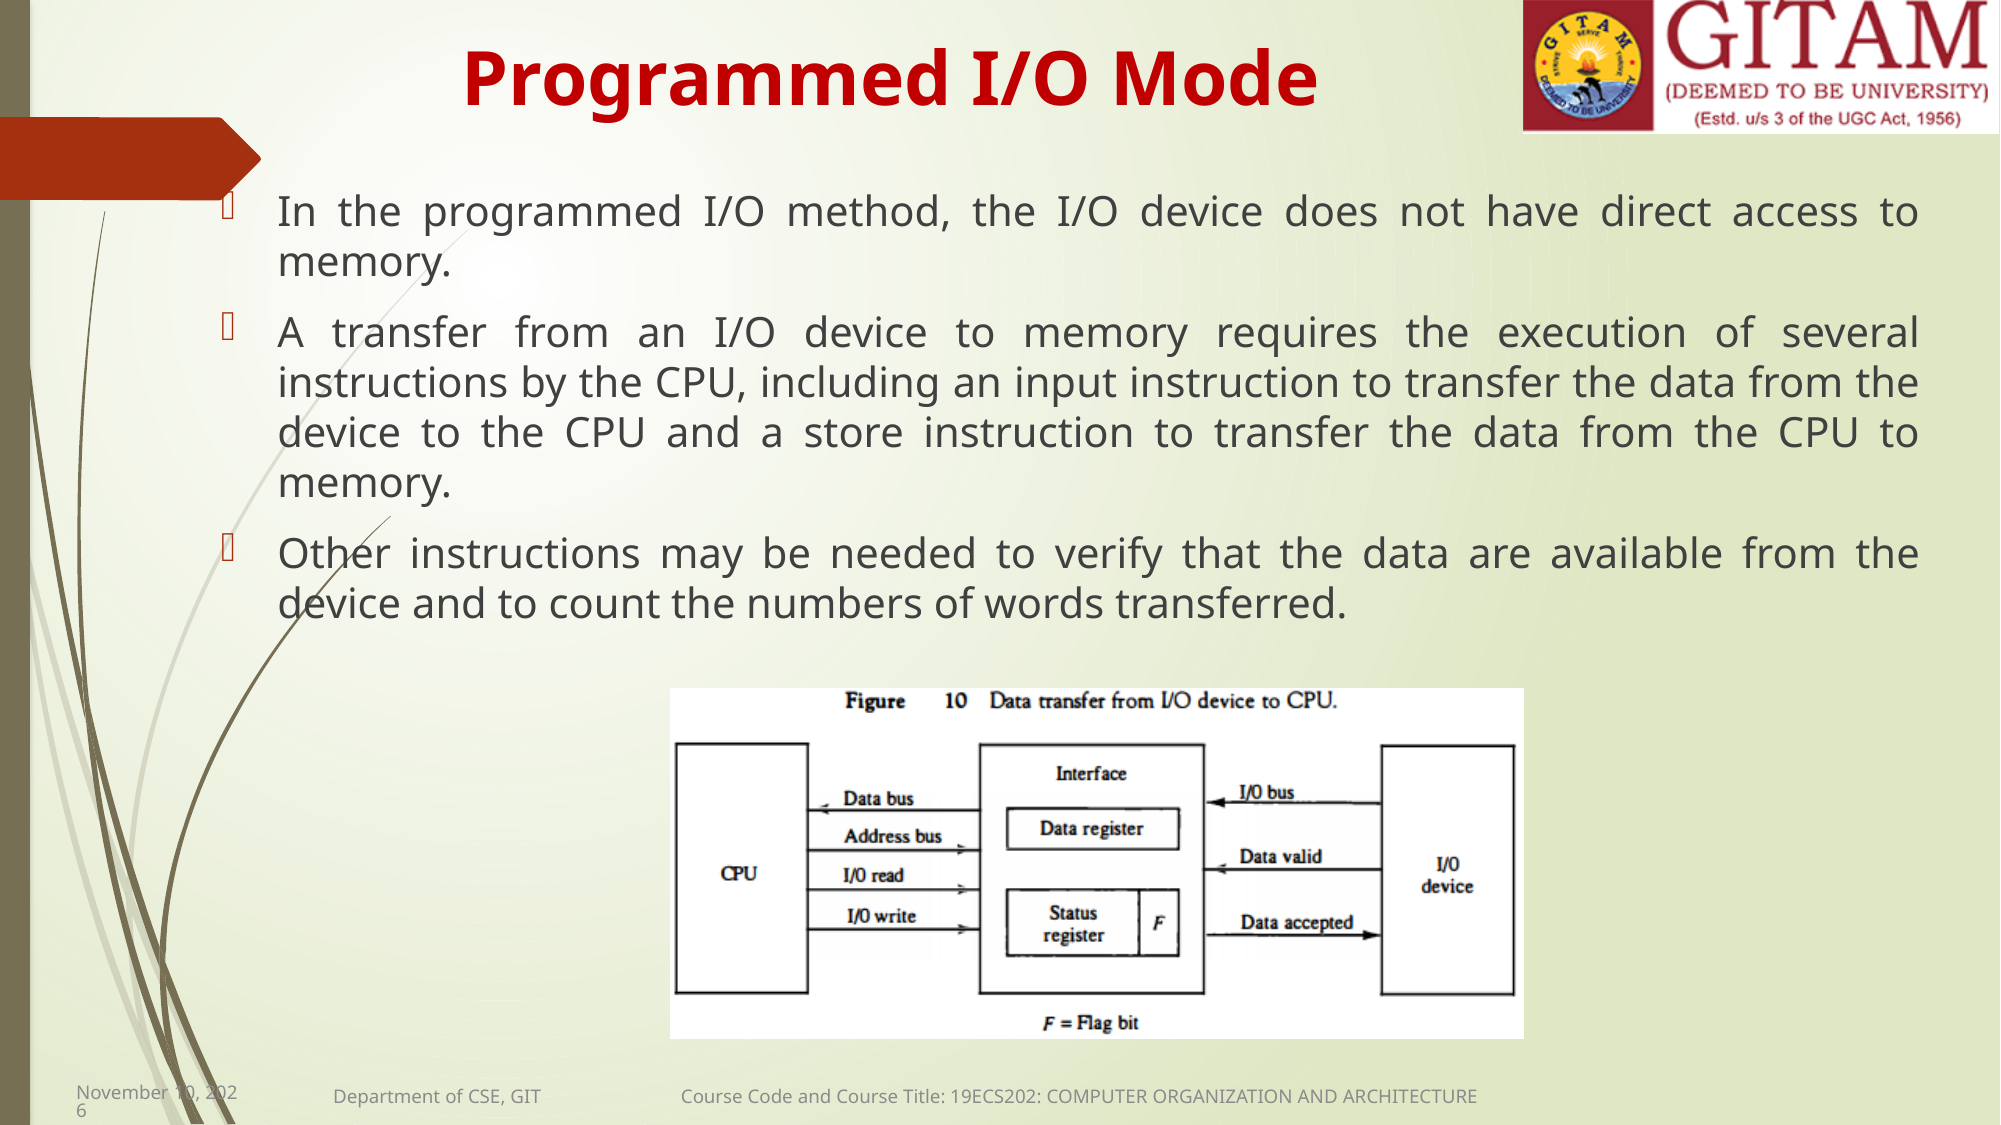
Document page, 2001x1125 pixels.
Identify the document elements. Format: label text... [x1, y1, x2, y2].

footer Department of CSE, GIT Course Code and Course Title: 19ECS202: COMPUTER ORGANIZATION AND ARCHITECTURE [318, 1067, 1548, 1125]
picture [1523, 0, 1999, 134]
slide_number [61, 1063, 259, 1123]
list In the programmed I/O method, the I/O device does not have direct access to memory. A transfer from an I/O device to memory requires the execution of several instructions by the CPU, including an input instruction to transfer the data from the device to the CPU and a store instruction to transfer the data from the CPU to memory. Other instructions may be needed to verify that the data are available from the device and to count the numbers of words transferred. [205, 177, 1936, 1014]
title Programmed I/O Mode [159, 22, 1622, 233]
picture [670, 687, 1524, 1039]
